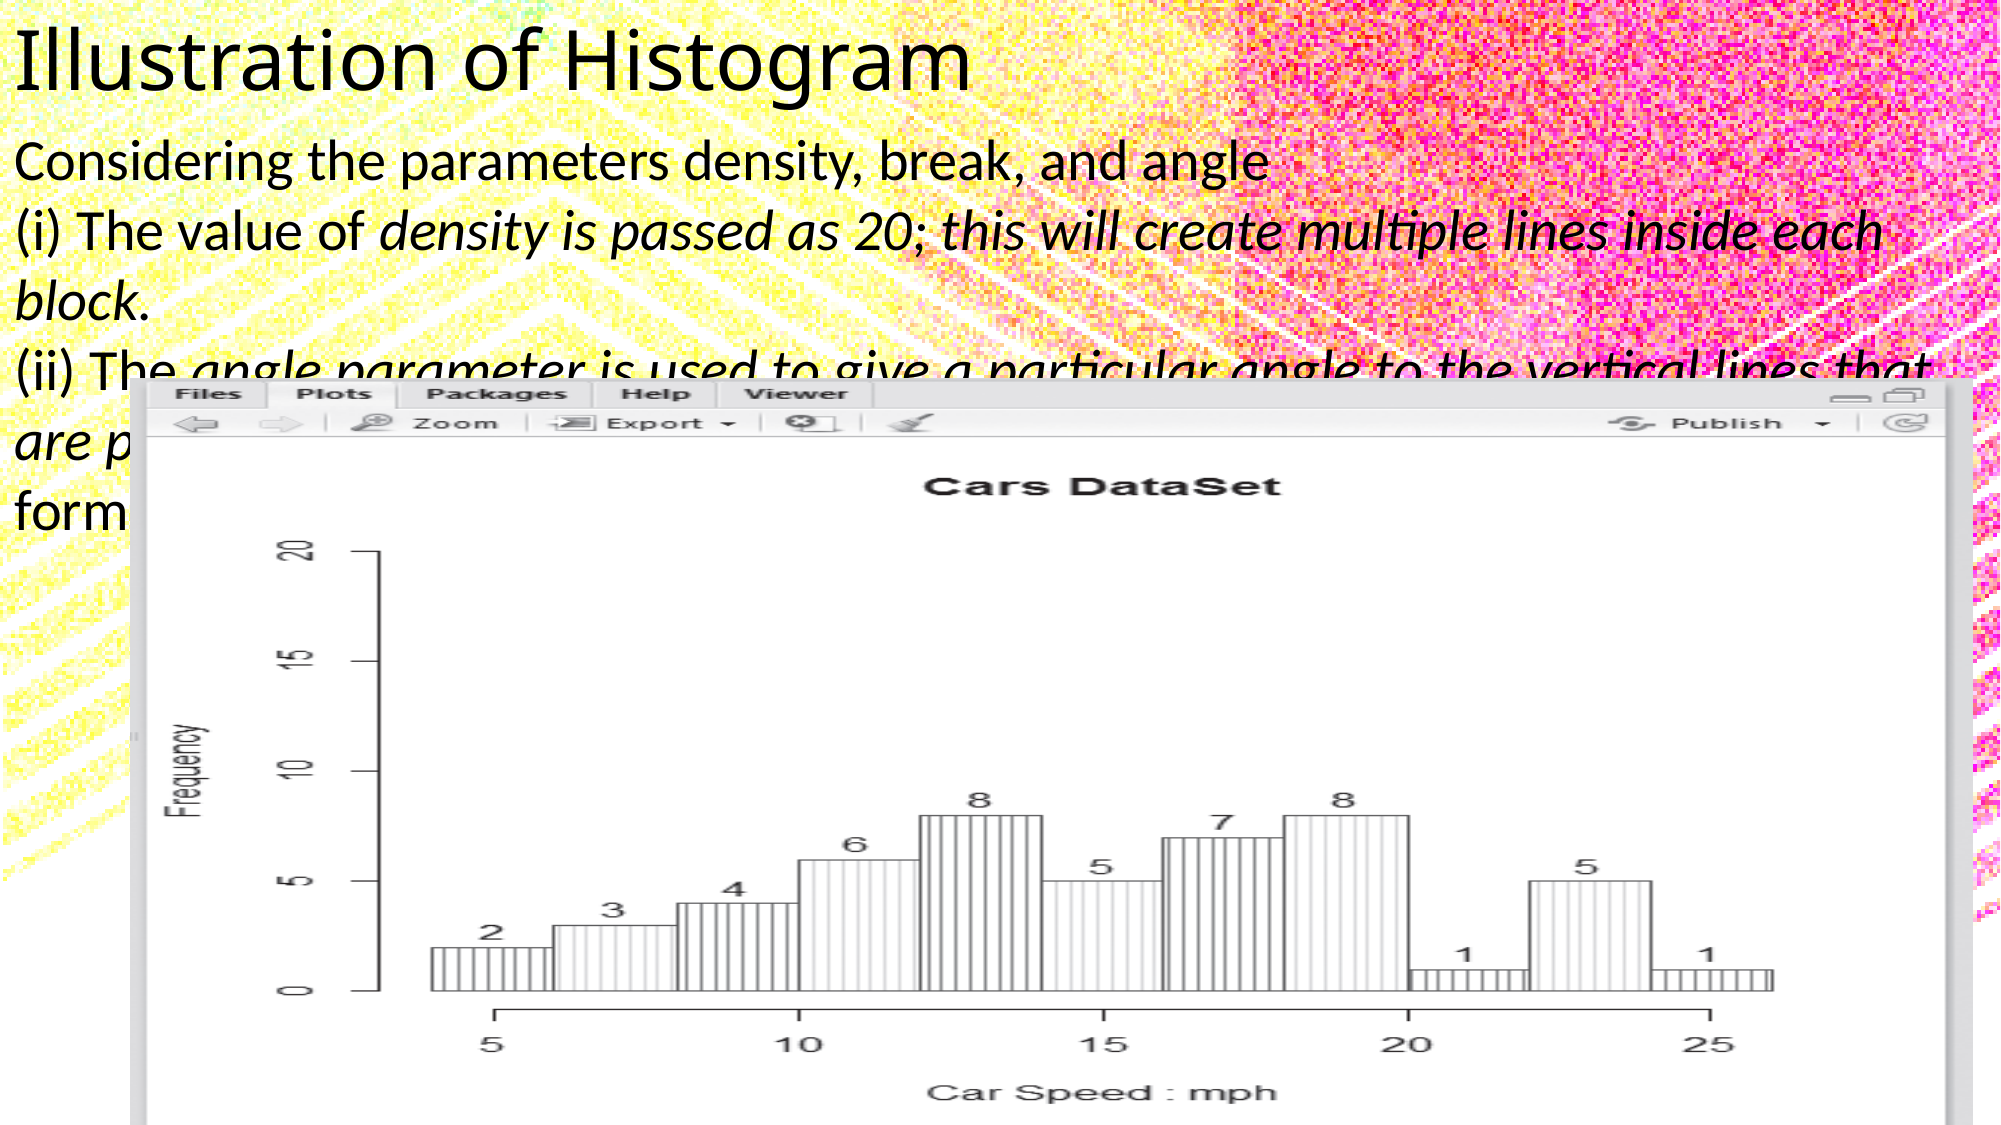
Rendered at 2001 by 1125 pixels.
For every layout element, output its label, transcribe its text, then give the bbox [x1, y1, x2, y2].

text_box Illustration of Histogram [0, 2, 2000, 112]
picture [0, 0, 2001, 1125]
text_box Considering the parameters density, break, and angle (i) The value of density is passed as 20; this will create multiple lines inside each block. (ii) The angle parameter is used to give a particular angle to the vertical lines that are present inside each block; here, angle = 90° will create each line in 90° angle form. [0, 114, 1962, 395]
